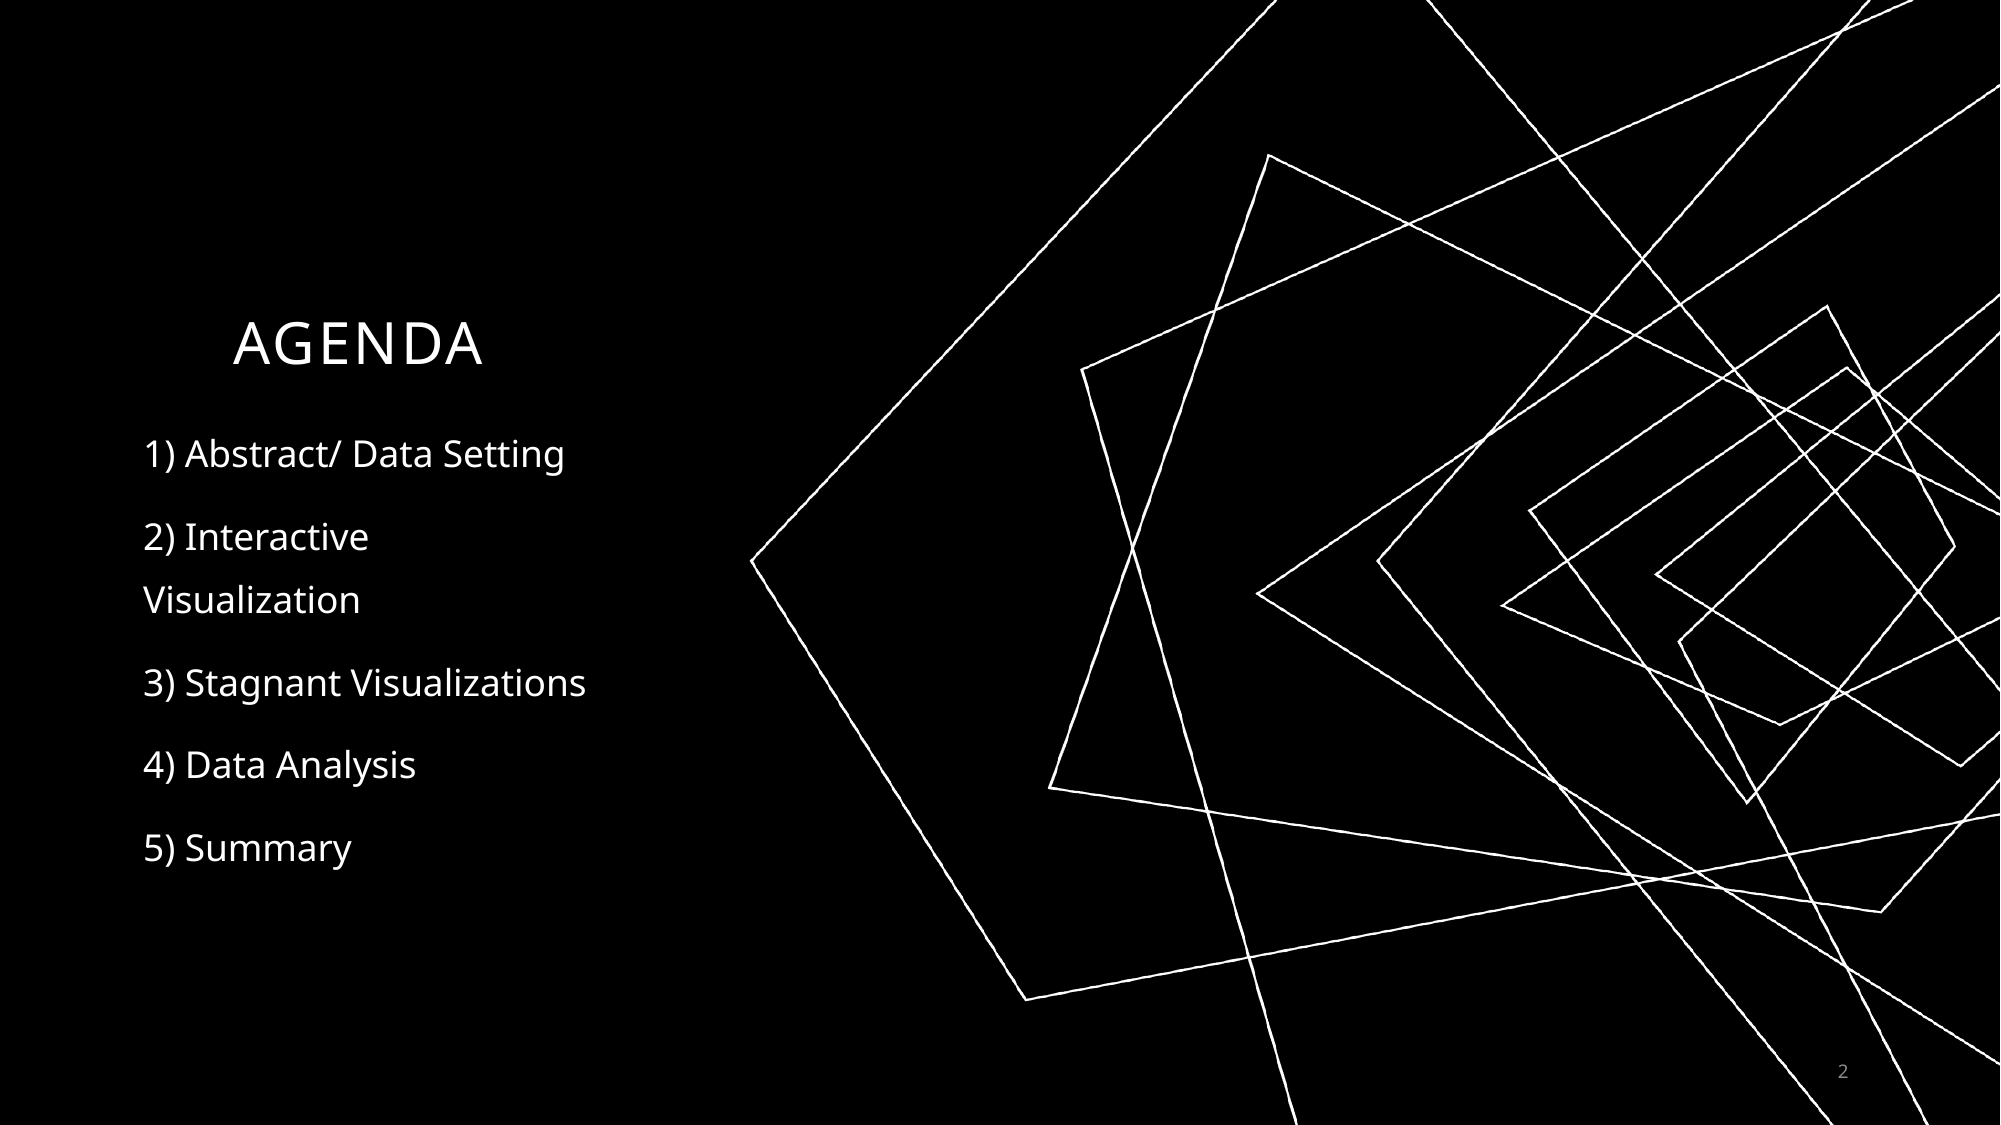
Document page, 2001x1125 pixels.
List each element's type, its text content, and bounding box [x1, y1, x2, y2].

title AGENDA [218, 167, 694, 385]
list 1) Abstract/ Data Setting 2) Interactive Visualization 3) Stagnant Visualizations 4) Data Analysis 5) Summary [128, 405, 604, 942]
picture [693, 0, 2000, 1125]
slide_number 2 [1701, 1042, 1864, 1103]
